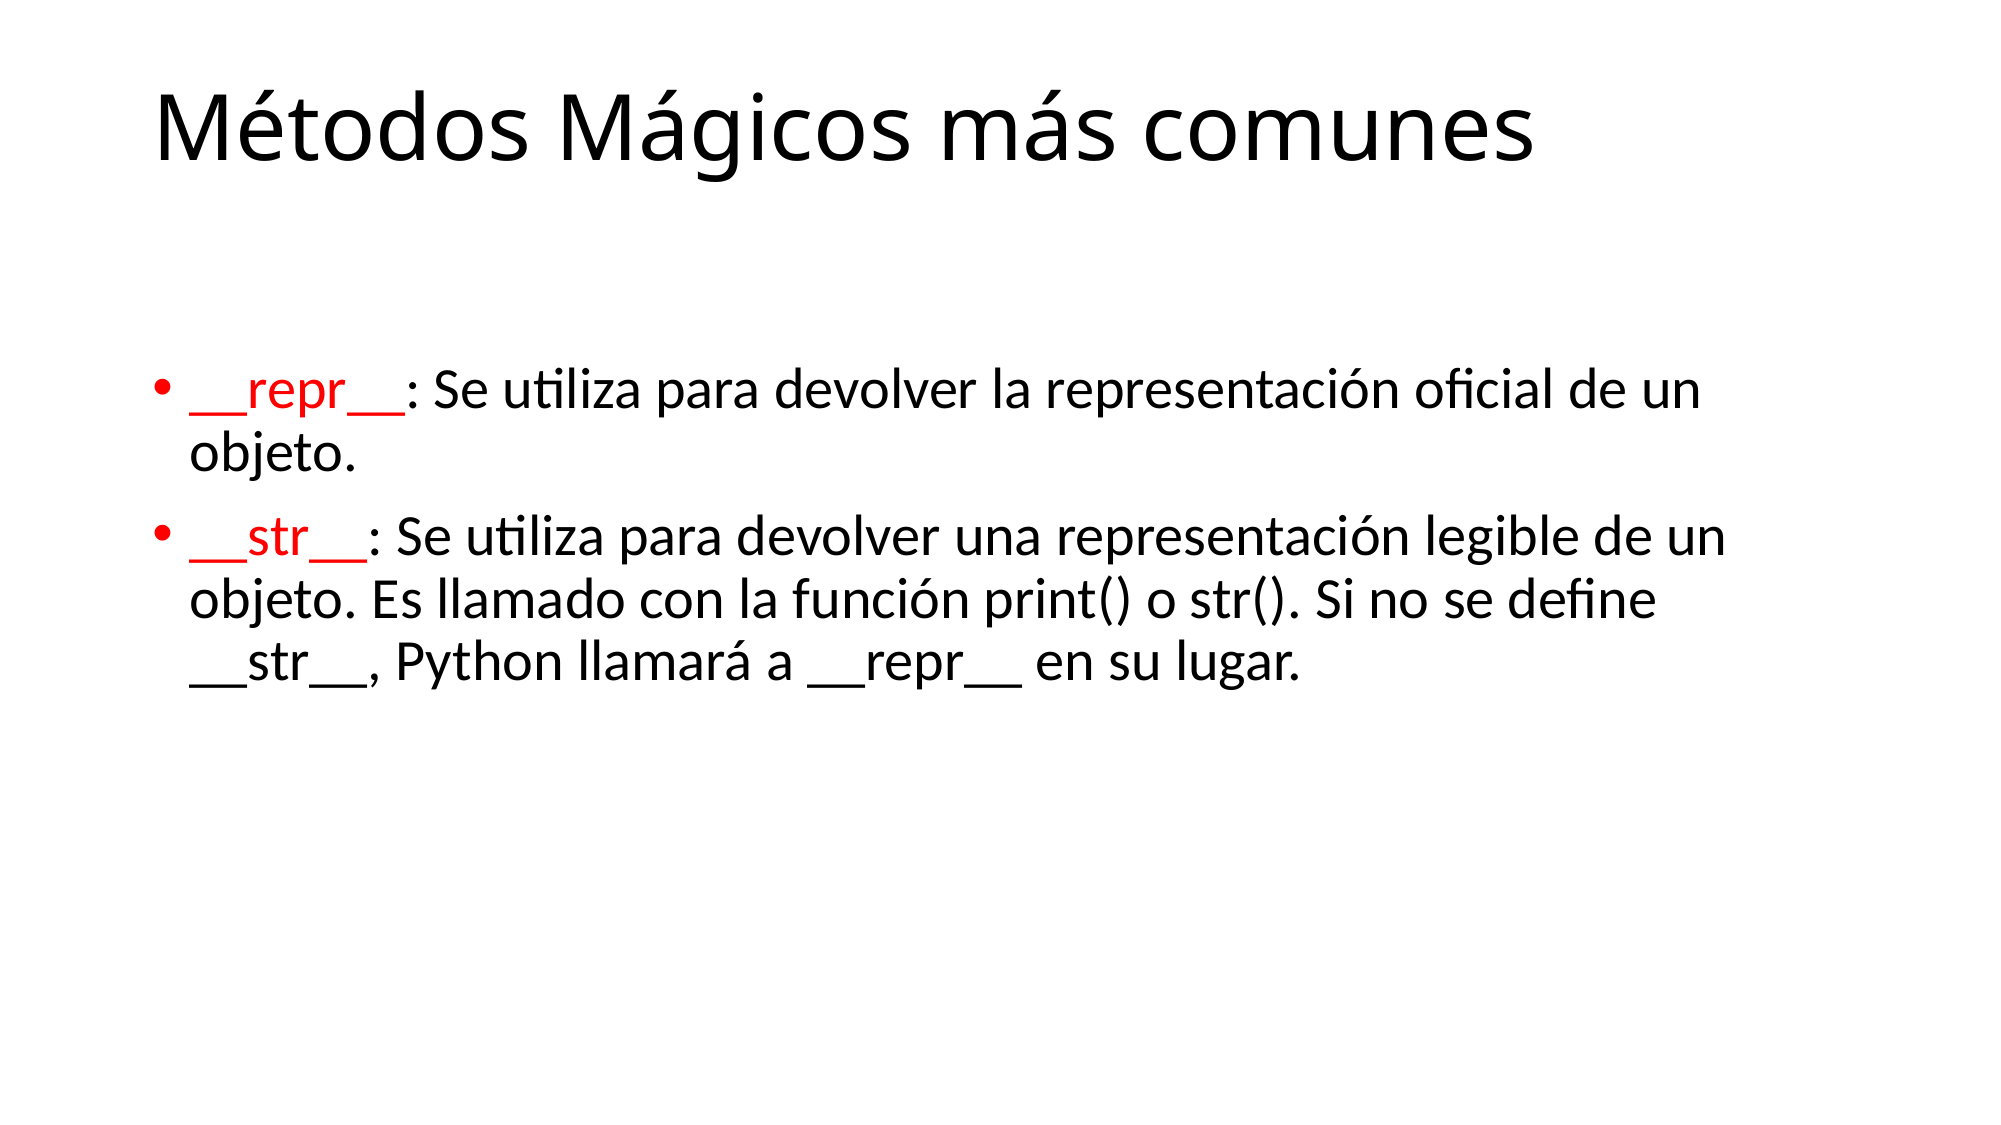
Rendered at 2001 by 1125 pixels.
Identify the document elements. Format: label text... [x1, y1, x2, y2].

list __repr__: Se utiliza para devolver la representación oficial de un objeto. __str__: Se utiliza para devolver una representación legible de un objeto. Es llamado con la función print() o str(). Si no se define __str__, Python llamará a __repr__ en su lugar. [137, 350, 1863, 1065]
title Métodos Mágicos más comunes [137, 21, 1863, 240]
